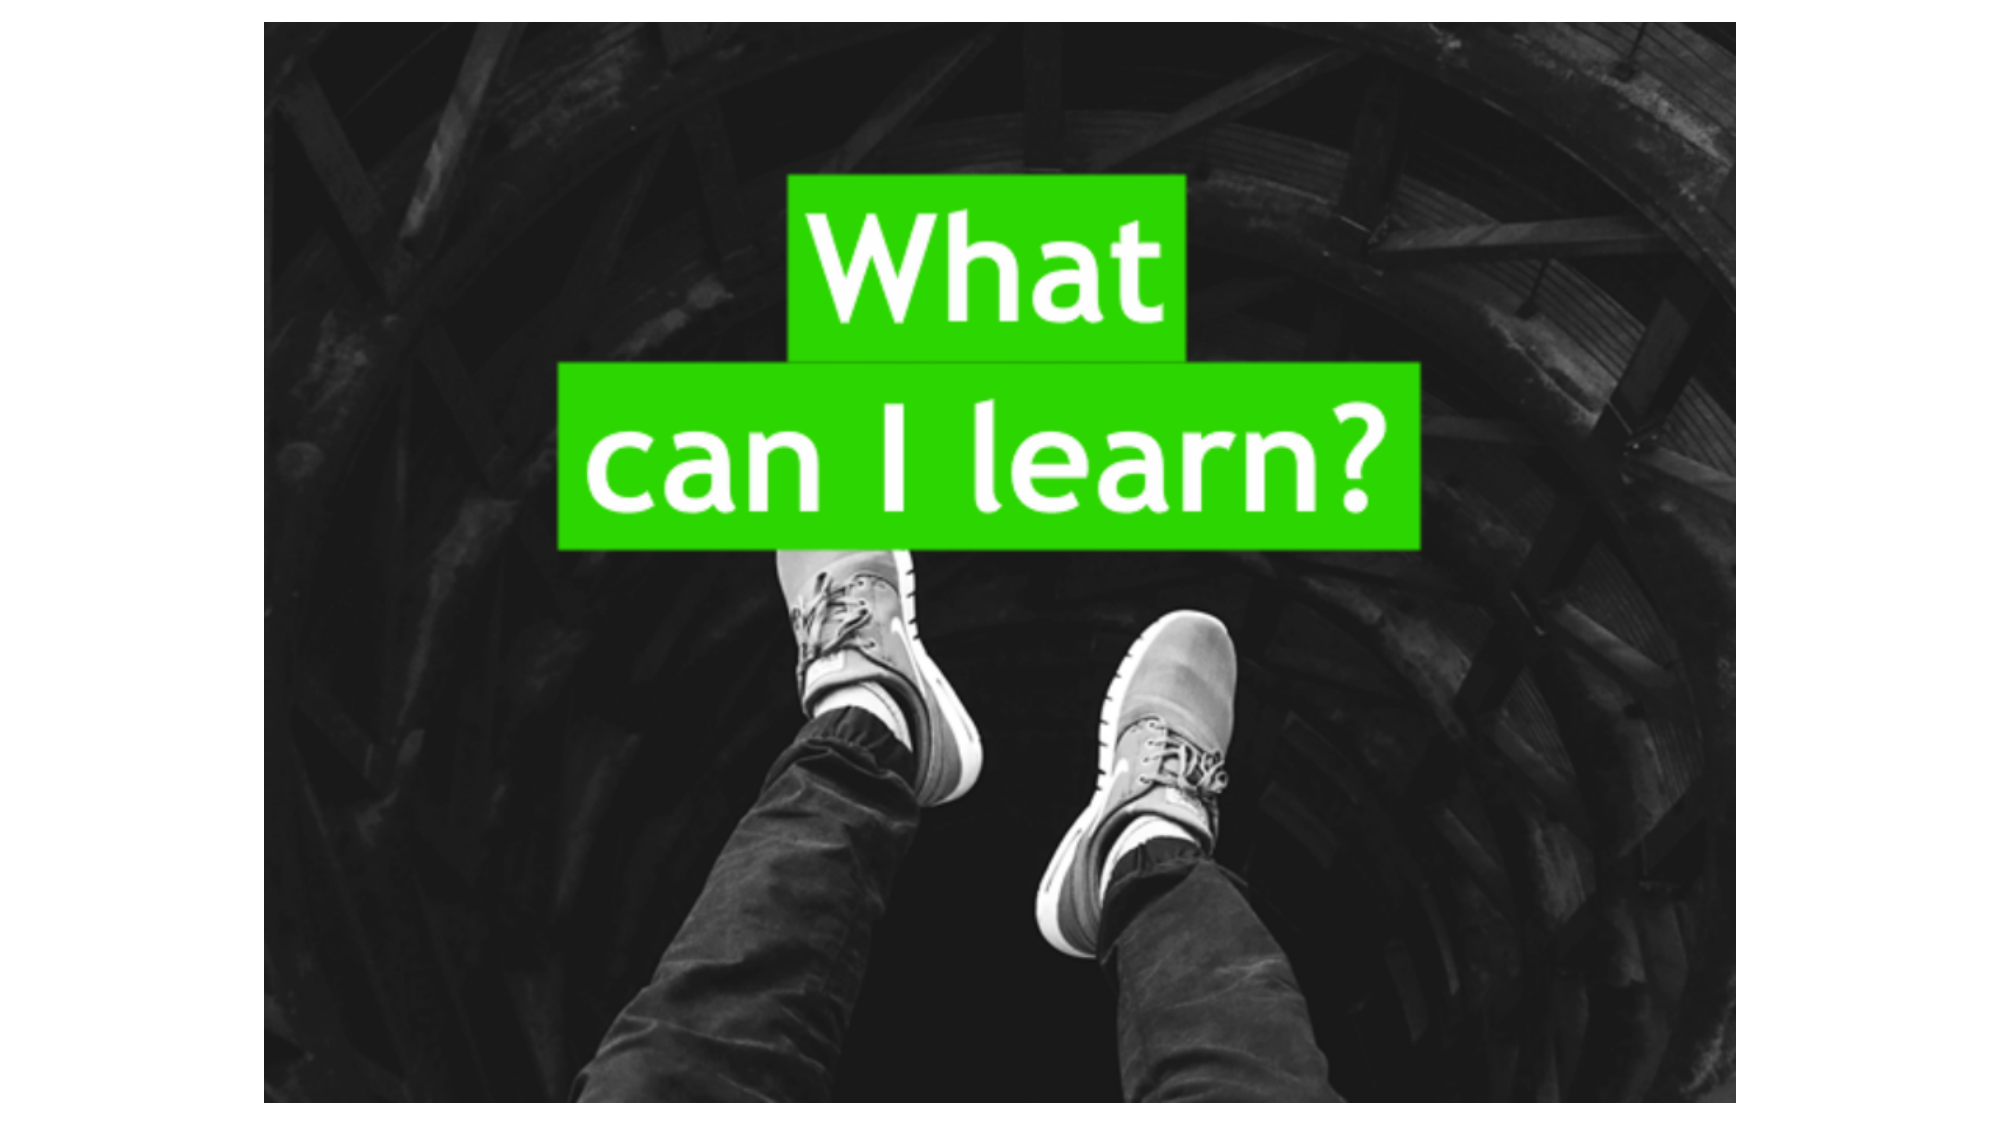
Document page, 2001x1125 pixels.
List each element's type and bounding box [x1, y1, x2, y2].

picture [263, 22, 1736, 1103]
